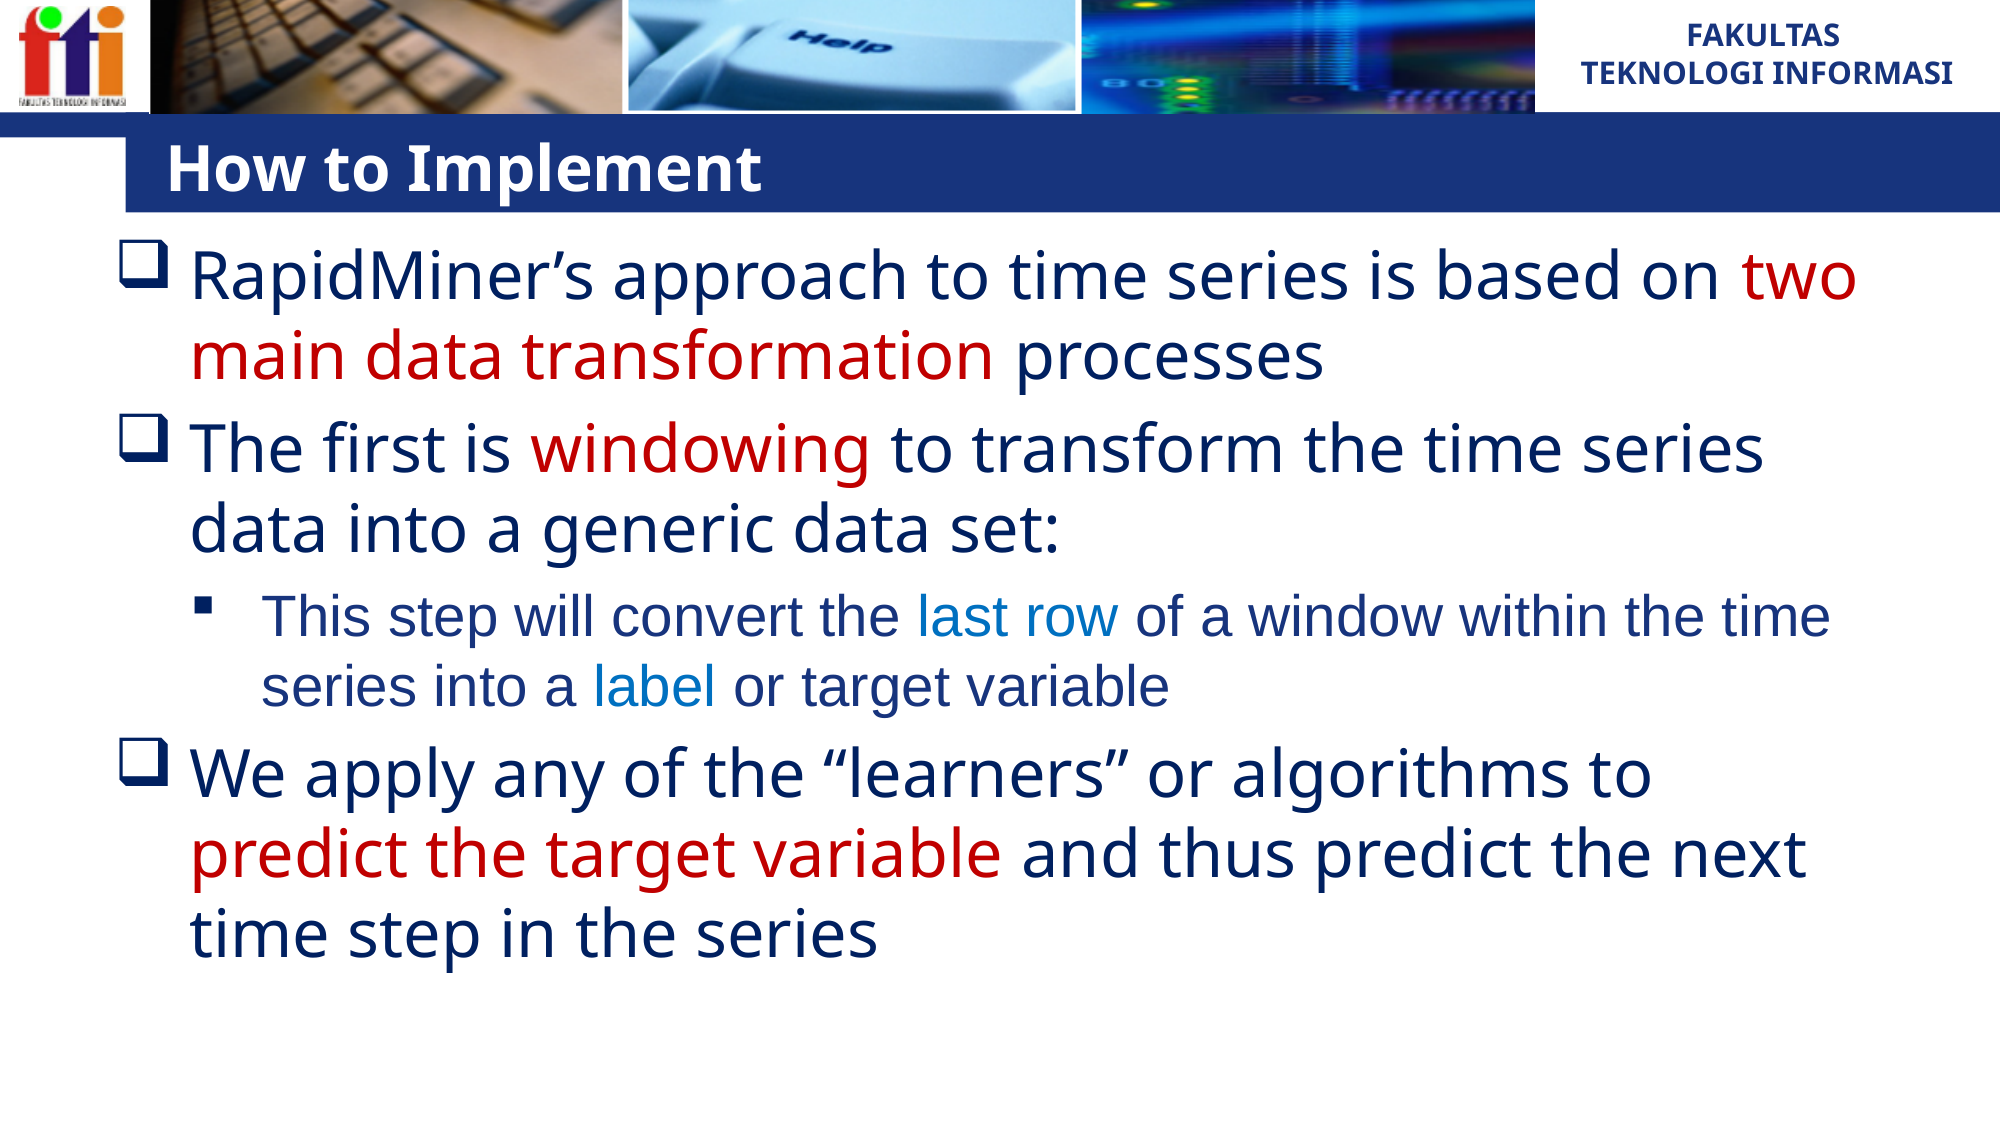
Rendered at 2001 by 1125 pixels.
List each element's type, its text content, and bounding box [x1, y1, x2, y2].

picture [19, 6, 126, 106]
picture [149, 0, 1535, 114]
title How to Implement [149, 119, 1934, 213]
list RapidMiner’s approach to time series is based on two main data transformation processes The first is windowing to transform the time series data into a generic data set: This step will convert the last row of a window within the time series into a label or target variable We apply any of the “learners” or algorithms to predict the target variable and thus predict the next time step in the series [99, 224, 1901, 1038]
